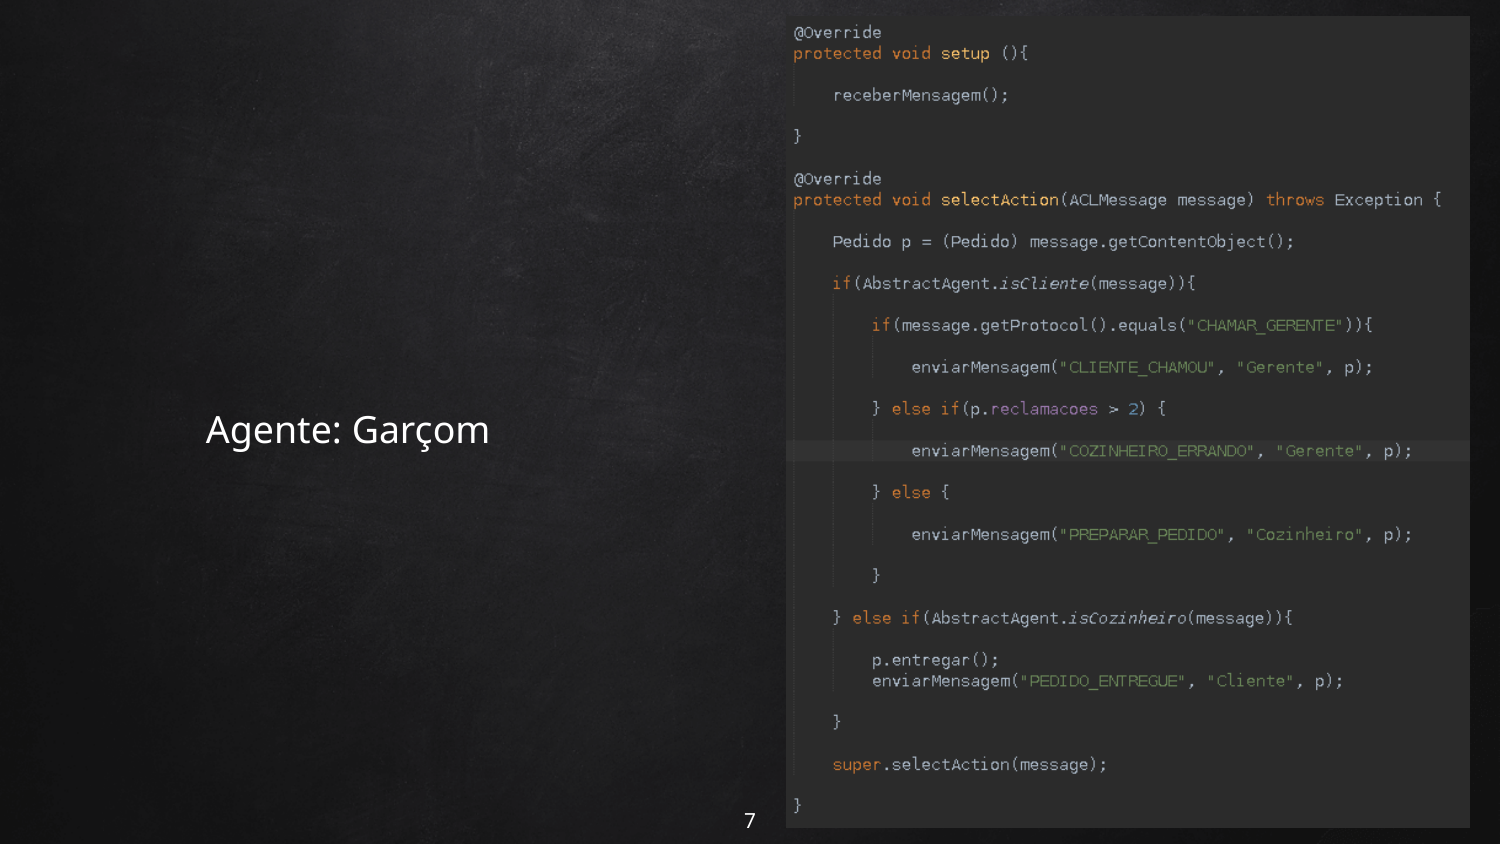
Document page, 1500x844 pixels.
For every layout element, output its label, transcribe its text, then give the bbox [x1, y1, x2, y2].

text_box Agente: Garçom [0, 391, 780, 453]
slide_number ‹#› [705, 792, 795, 844]
picture [0, 0, 1500, 844]
